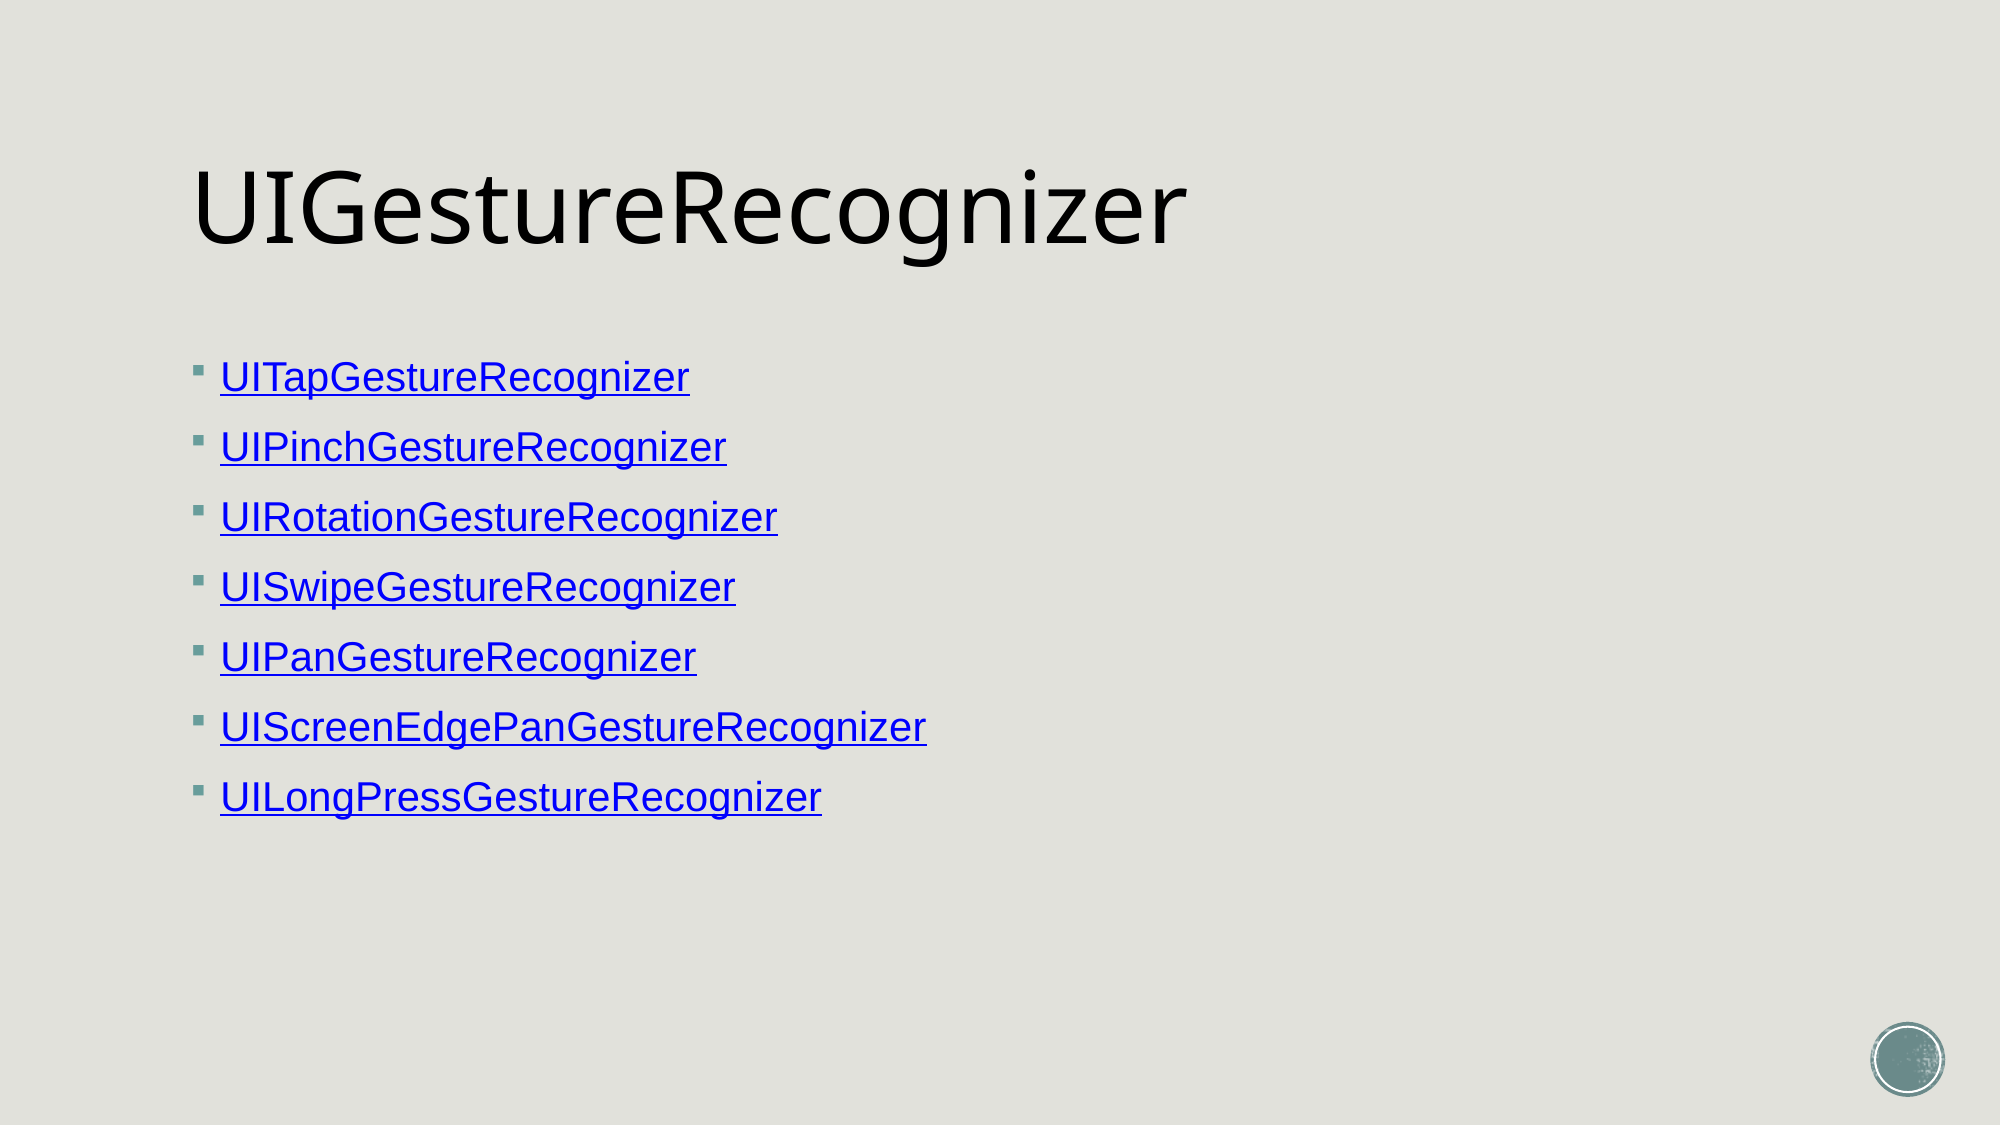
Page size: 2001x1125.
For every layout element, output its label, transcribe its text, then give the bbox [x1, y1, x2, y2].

list UITapGestureRecognizer UIPinchGestureRecognizer UIRotationGestureRecognizer UISwipeGestureRecognizer UIPanGestureRecognizer UIScreenEdgePanGestureRecognizer UILongPressGestureRecognizer [175, 348, 1826, 1013]
title UIGestureRecognizer [175, 79, 1826, 344]
